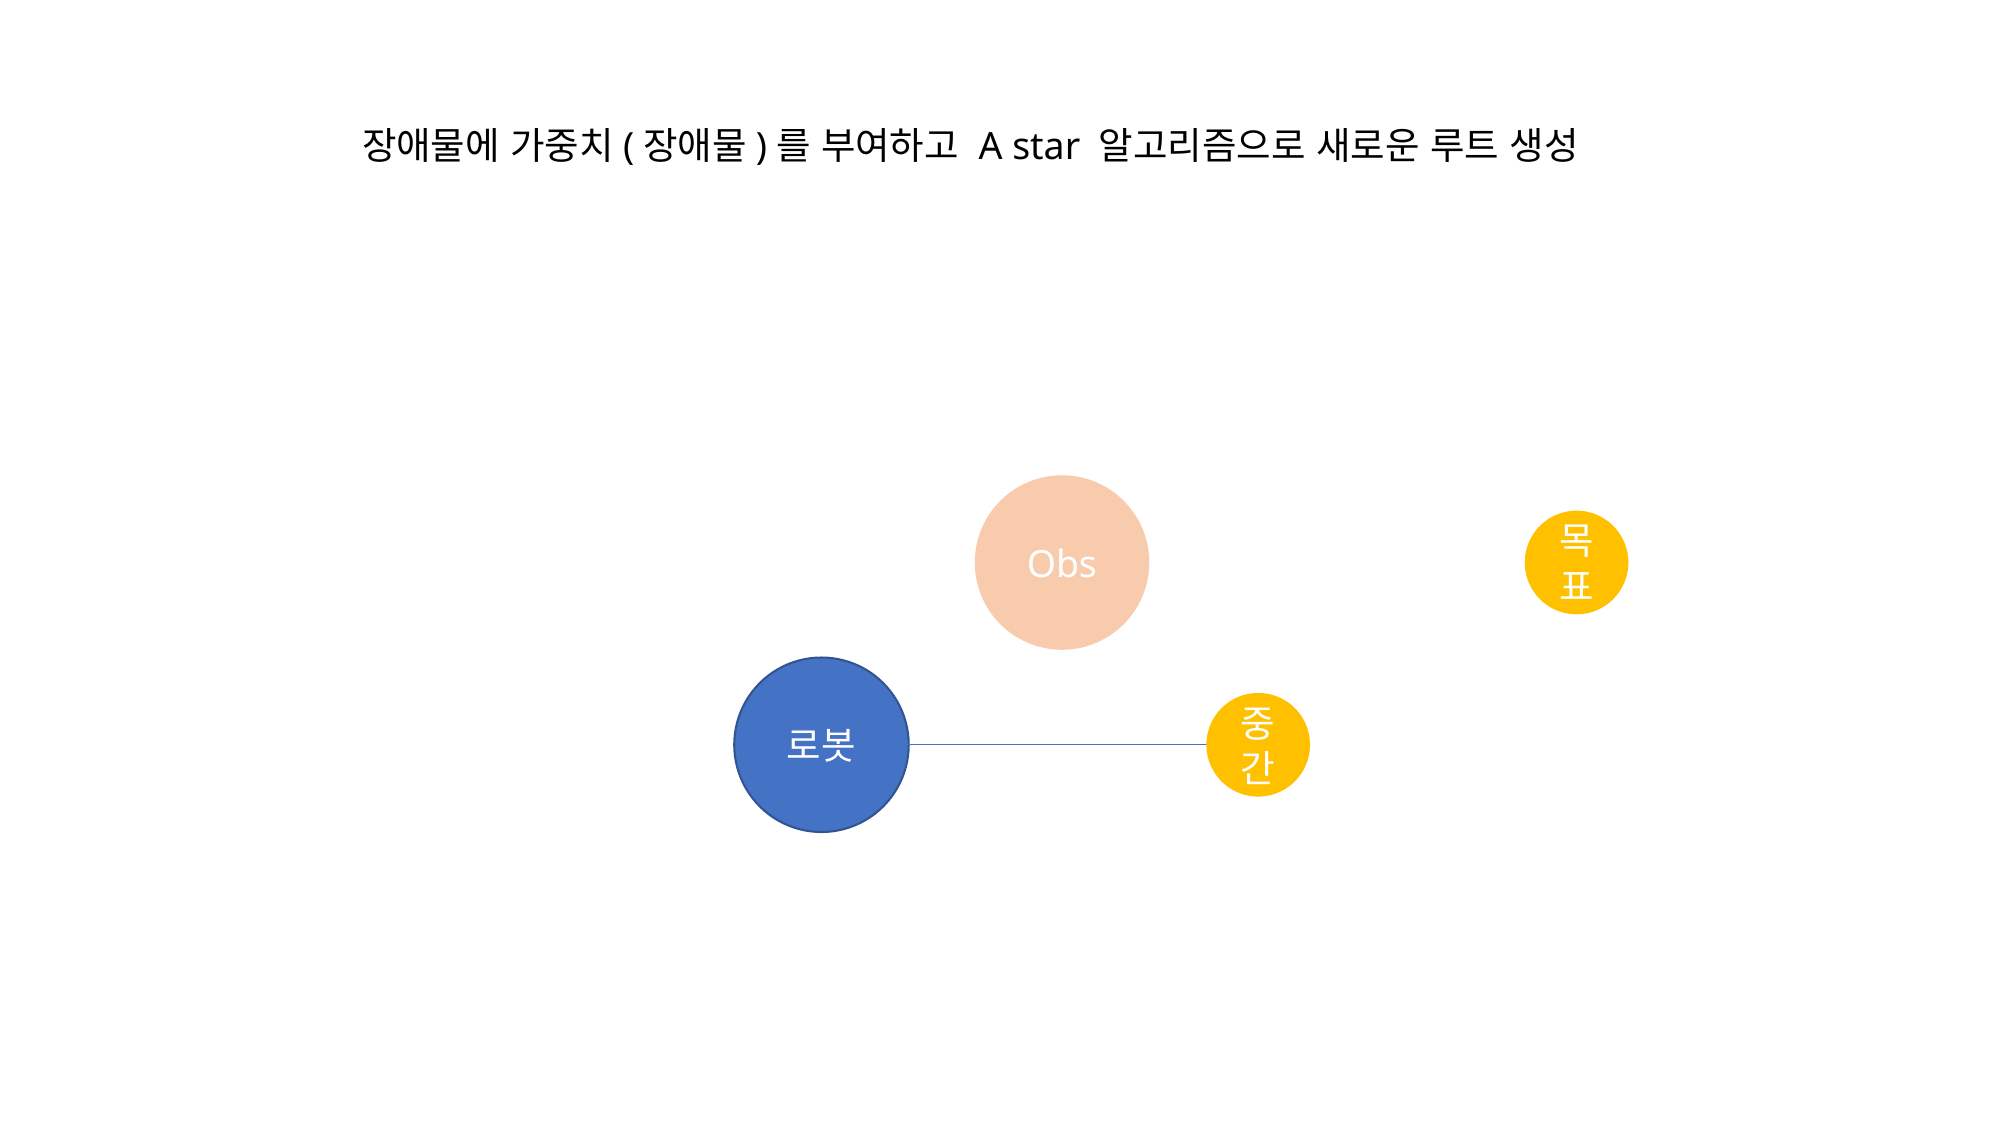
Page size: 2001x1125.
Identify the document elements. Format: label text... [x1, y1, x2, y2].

text_box 목표 [1523, 509, 1630, 616]
text_box 로봇 [733, 656, 910, 834]
text_box 중간 [1205, 691, 1312, 798]
text_box Obs [973, 474, 1151, 651]
text_box 장애물에 가중치(장애물)를 부여하고 A star 알고리즘으로 새로운 루트 생성 [347, 114, 1727, 175]
